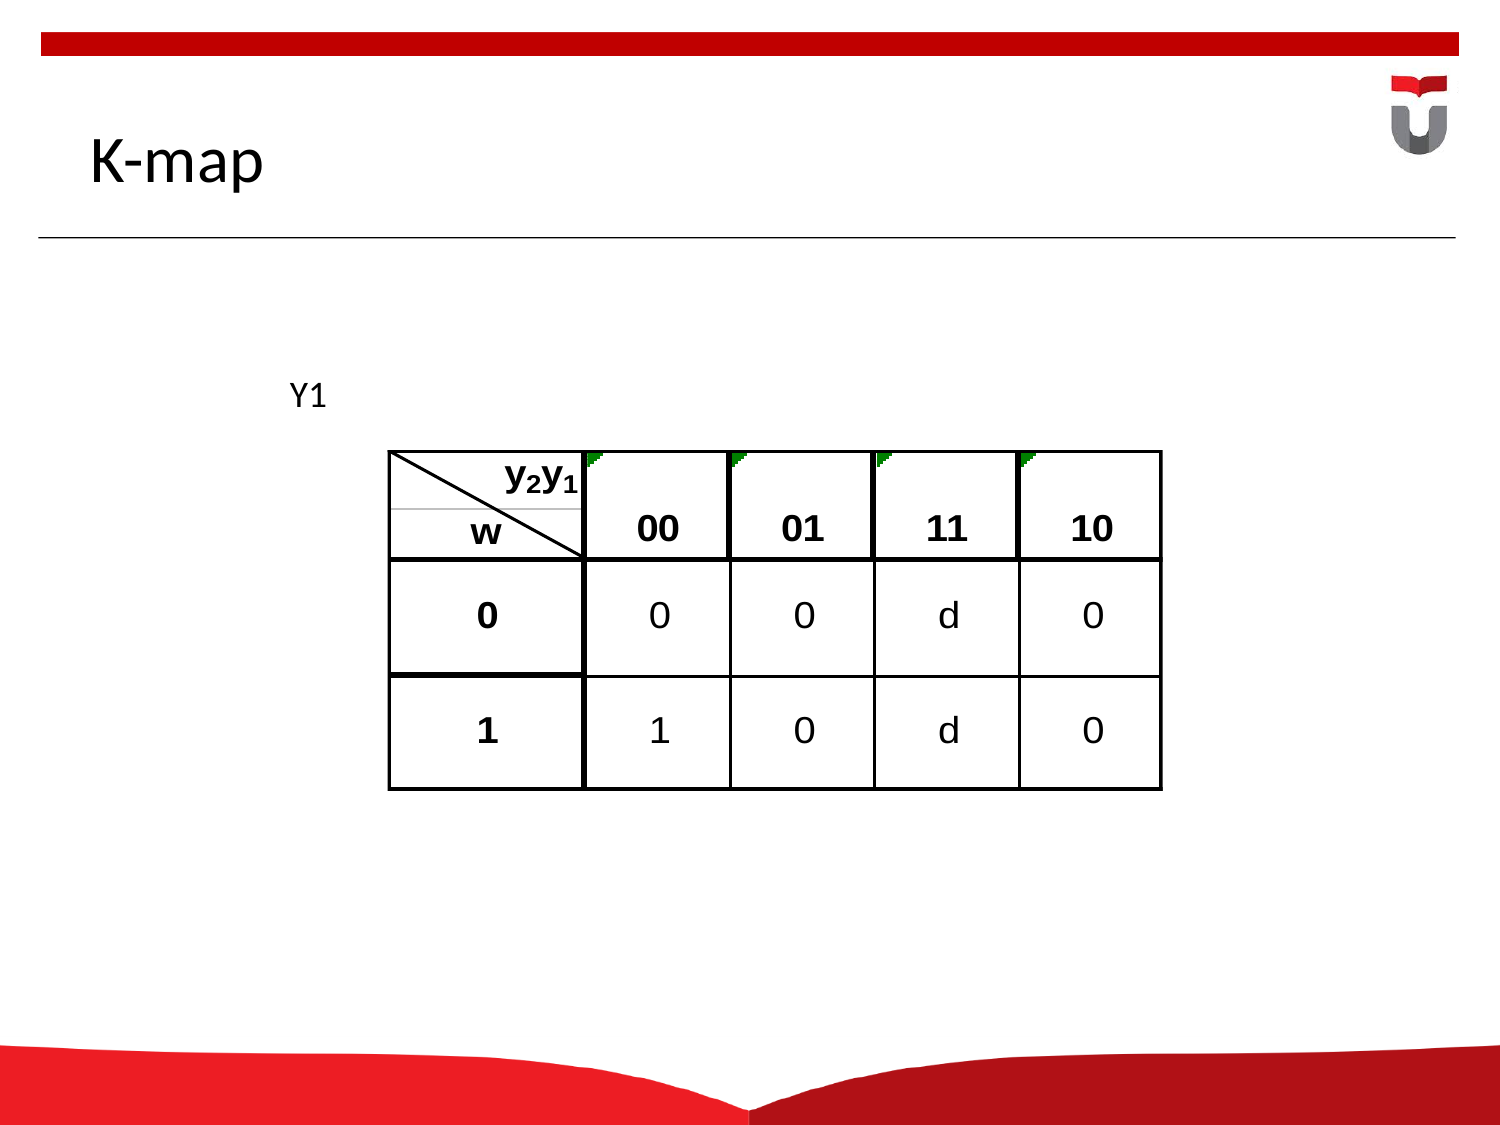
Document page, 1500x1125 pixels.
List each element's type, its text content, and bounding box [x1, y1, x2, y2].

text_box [387, 449, 1166, 794]
picture [1371, 56, 1459, 174]
title K-map [75, 78, 1372, 233]
picture [0, 1036, 1500, 1125]
text_box Y1 [274, 362, 363, 423]
